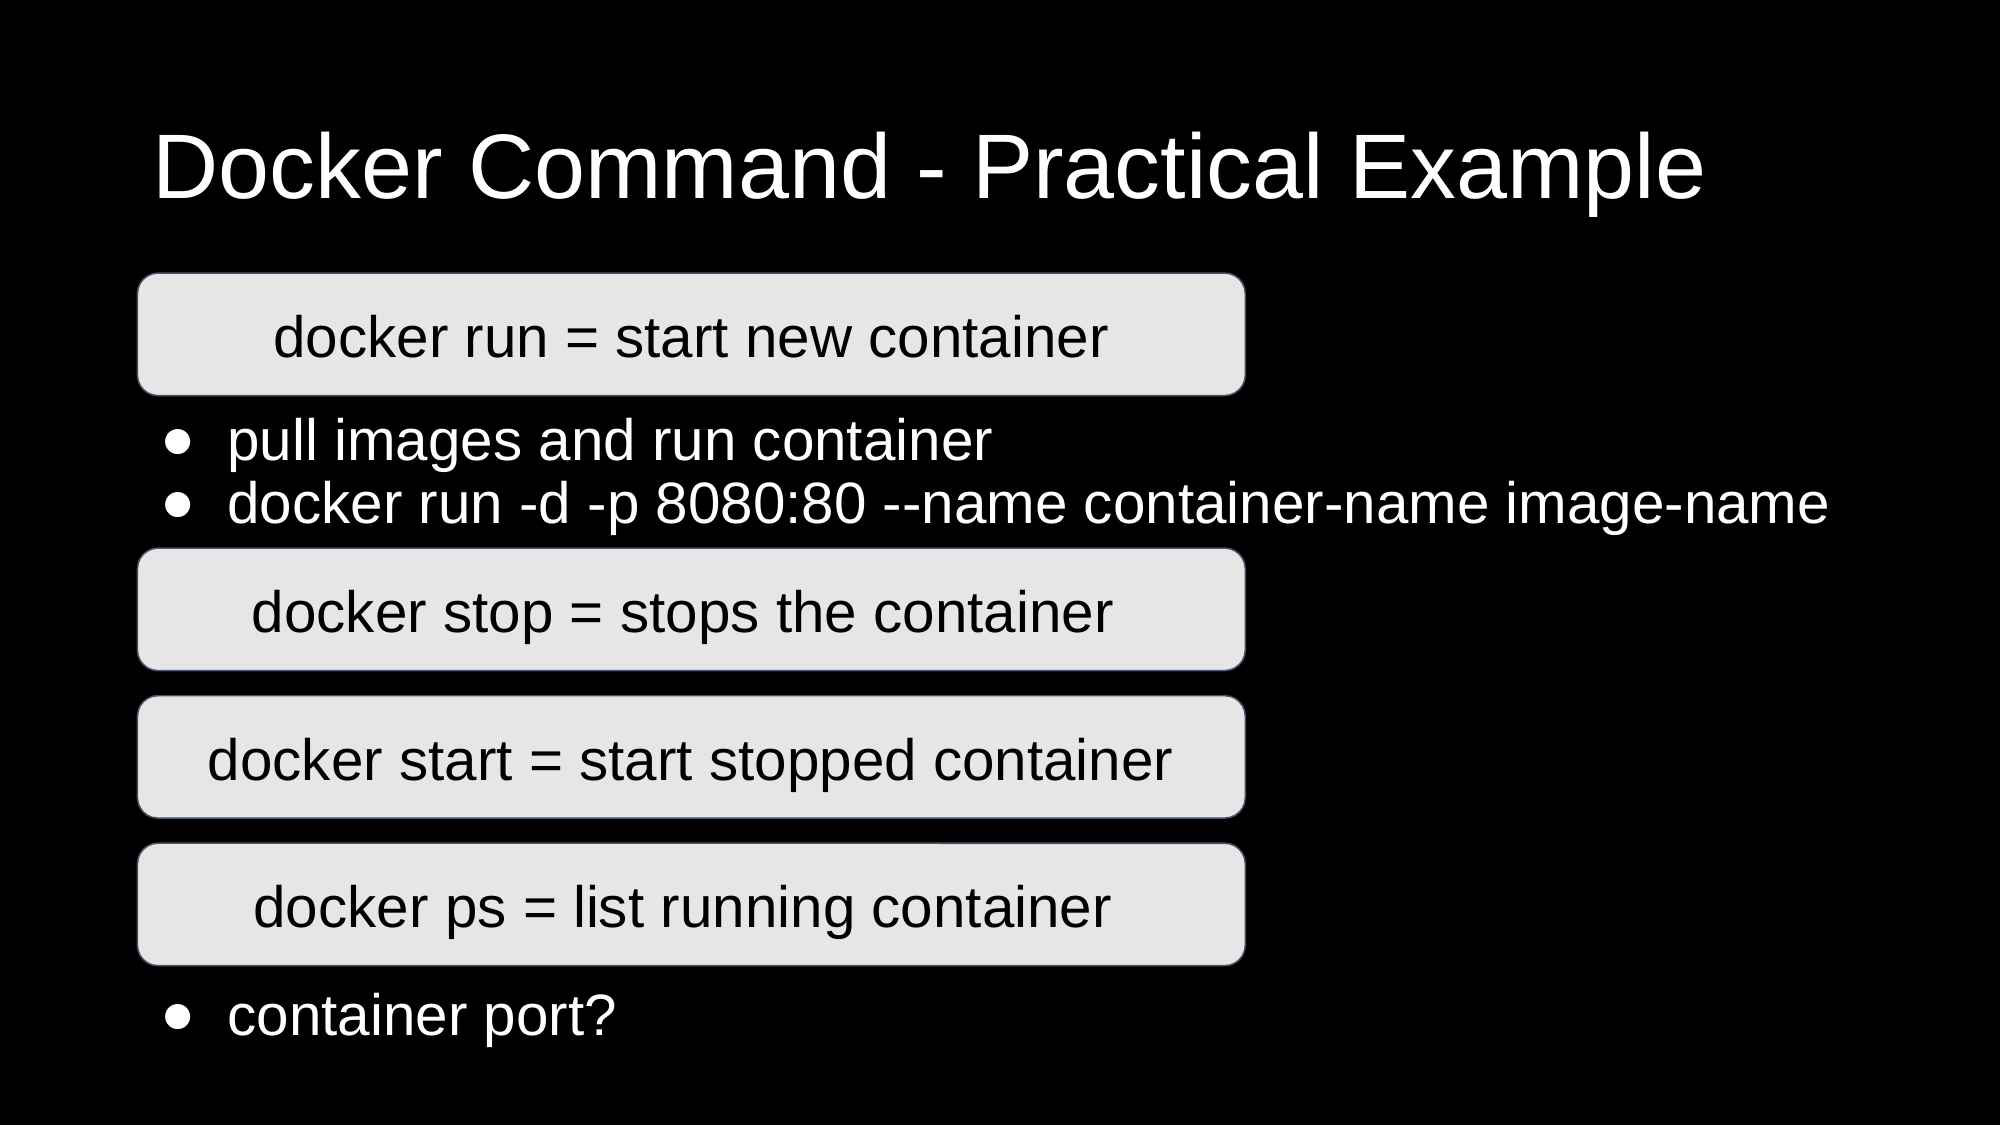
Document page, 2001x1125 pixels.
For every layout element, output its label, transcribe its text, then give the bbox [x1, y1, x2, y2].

text_box container port? [137, 970, 1052, 1064]
title Docker Command - Practical Example [137, 59, 1863, 278]
text_box docker stop = stops the container [137, 552, 1246, 671]
text_box docker run = start new container [137, 273, 1246, 395]
text_box pull images and run container docker run -d -p 8080:80 --name container-name image-name [137, 395, 1989, 552]
text_box docker start = start stopped container [137, 695, 1246, 819]
text_box docker ps = list running container [137, 843, 1246, 966]
